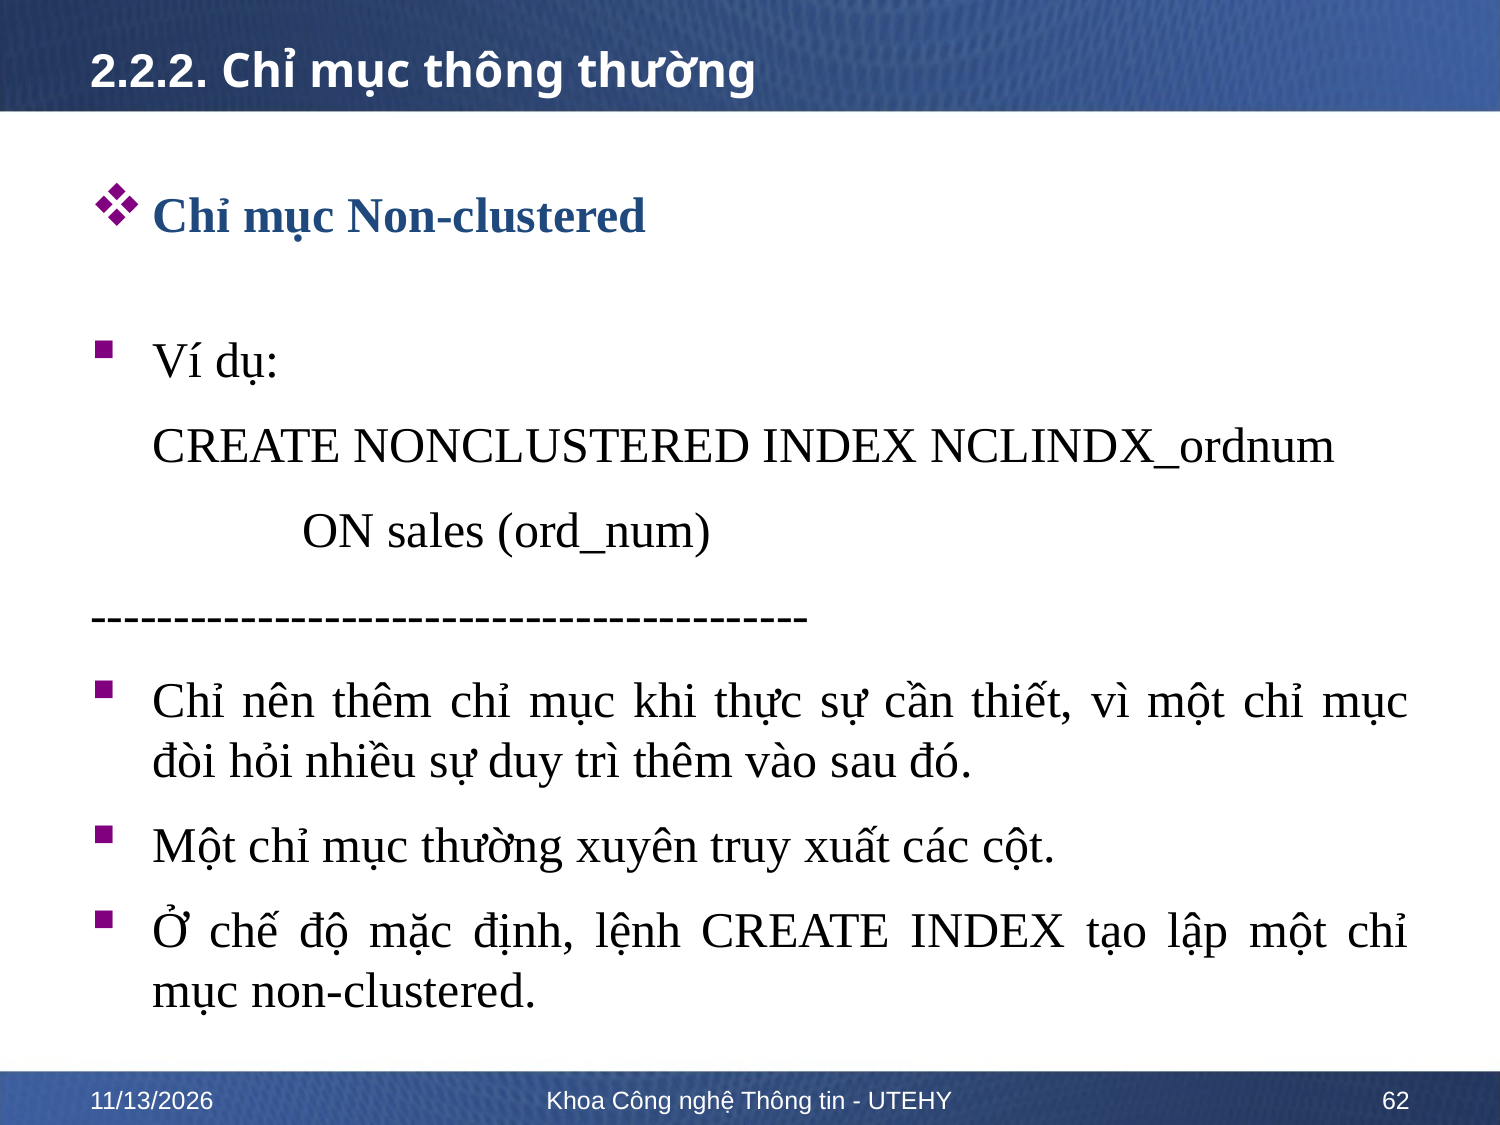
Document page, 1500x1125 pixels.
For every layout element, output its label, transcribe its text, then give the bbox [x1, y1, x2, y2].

slide_number 62 [1074, 1069, 1425, 1125]
footer Khoa Công nghệ Thông tin - UTEHY [512, 1069, 988, 1125]
list Chỉ mục Non-clustered Ví dụ: CREATE NONCLUSTERED INDEX NCLINDX_ordnum ON sales (ord_num) ------------------------------------------- Chỉ nên thêm chỉ mục khi thực sự cần thiết, vì một chỉ mục đòi hỏi nhiều sự duy trì thêm vào sau đó. Một chỉ mục thường xuyên truy xuất các cột. Ở chế độ mặc định, lệnh CREATE INDEX tạo lập một chỉ mục non-clustered. [75, 174, 1425, 1025]
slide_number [75, 1069, 425, 1125]
picture [0, 0, 1500, 1125]
title 2.2.2. Chỉ mục thông thường [75, 4, 1425, 105]
